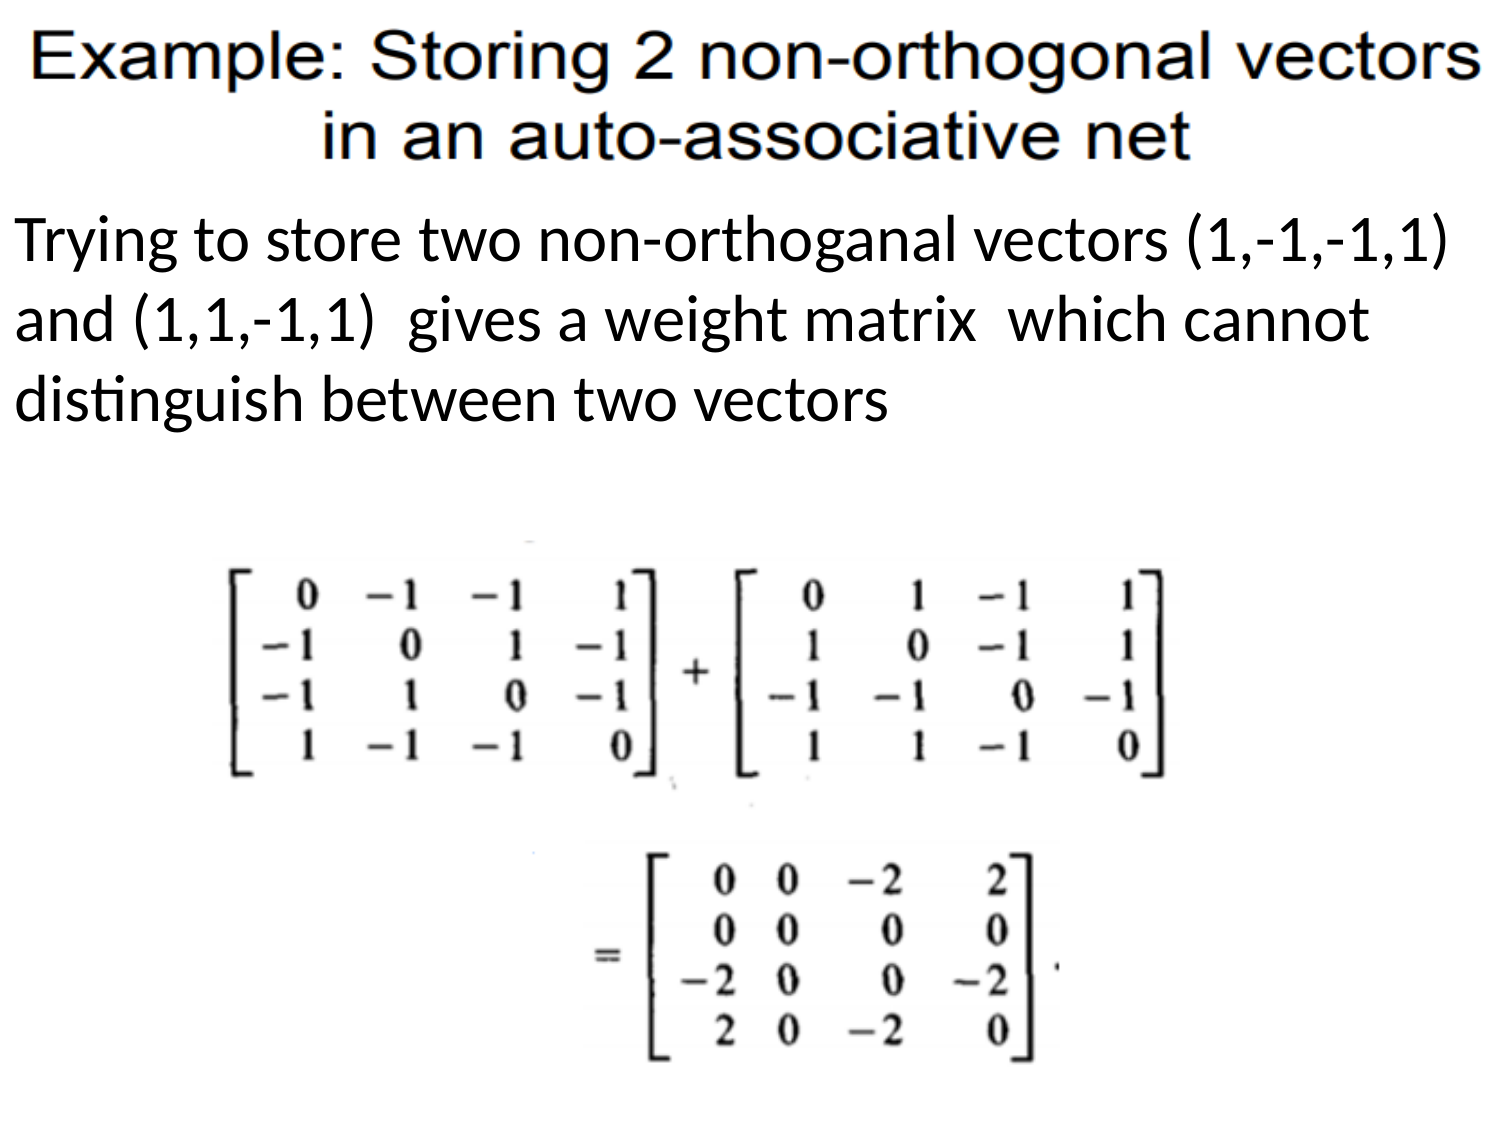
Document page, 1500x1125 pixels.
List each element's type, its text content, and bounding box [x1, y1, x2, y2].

picture [0, 0, 1500, 201]
picture [212, 524, 1251, 1082]
text_box Trying to store two non-orthoganal vectors (1,-1,-1,1) and (1,1,-1,1) gives a weight matrix which cannot distinguish between two vectors [0, 209, 1475, 443]
